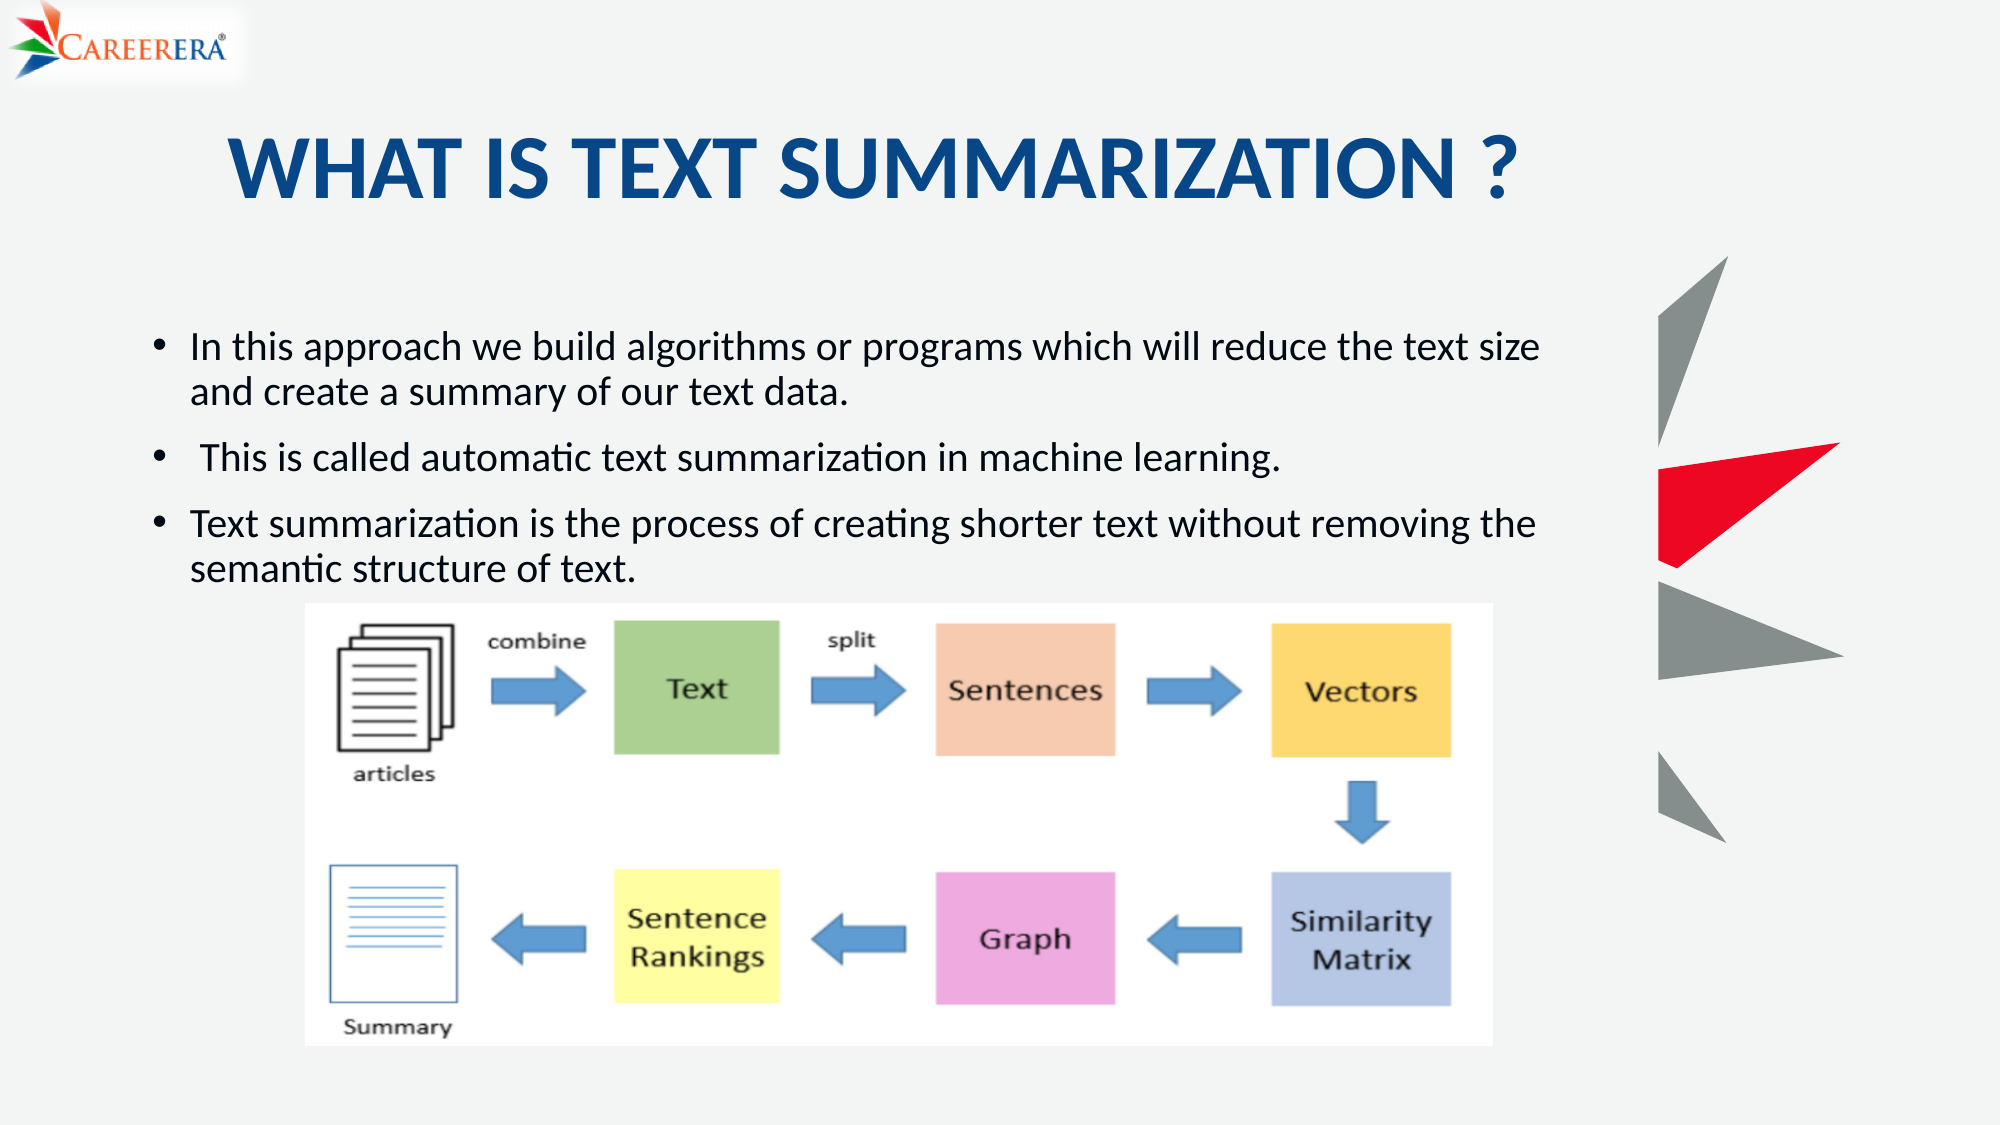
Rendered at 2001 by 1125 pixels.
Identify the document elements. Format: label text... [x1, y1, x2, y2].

list In this approach we build algorithms or programs which will reduce the text size and create a summary of our text data. This is called automatic text summarization in machine learning. Text summarization is the process of creating shorter text without removing the semantic structure of text. [137, 316, 1622, 1018]
title WHAT IS TEXT SUMMARIZATION ? [133, 59, 1617, 278]
picture [0, 0, 262, 99]
picture [305, 603, 1493, 1046]
